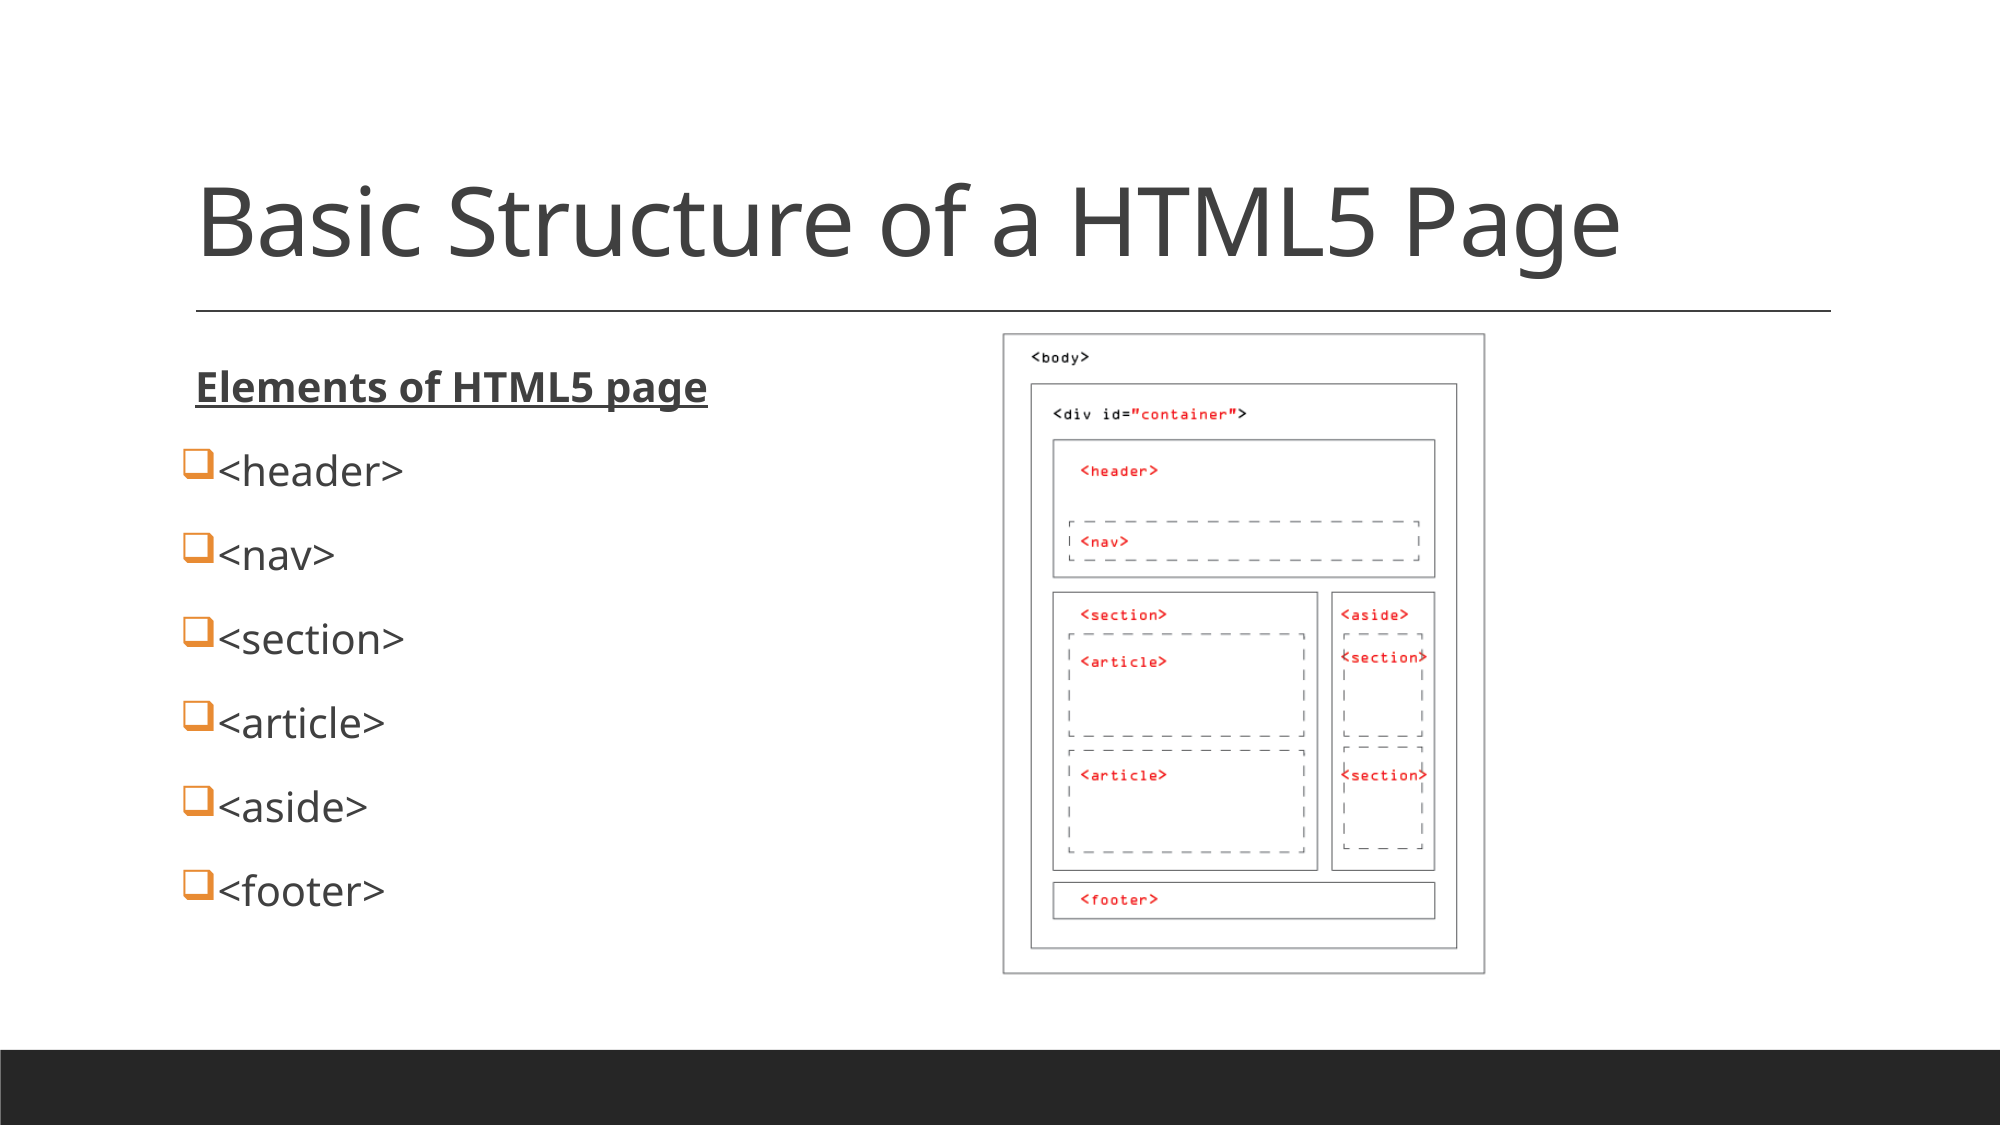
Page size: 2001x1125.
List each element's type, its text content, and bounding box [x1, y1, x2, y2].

list Elements of HTML5 page <header> <nav> <section> <article> <aside> <footer> [180, 347, 942, 963]
title Basic Structure of a HTML5 Page [180, 47, 1830, 285]
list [999, 331, 1489, 980]
